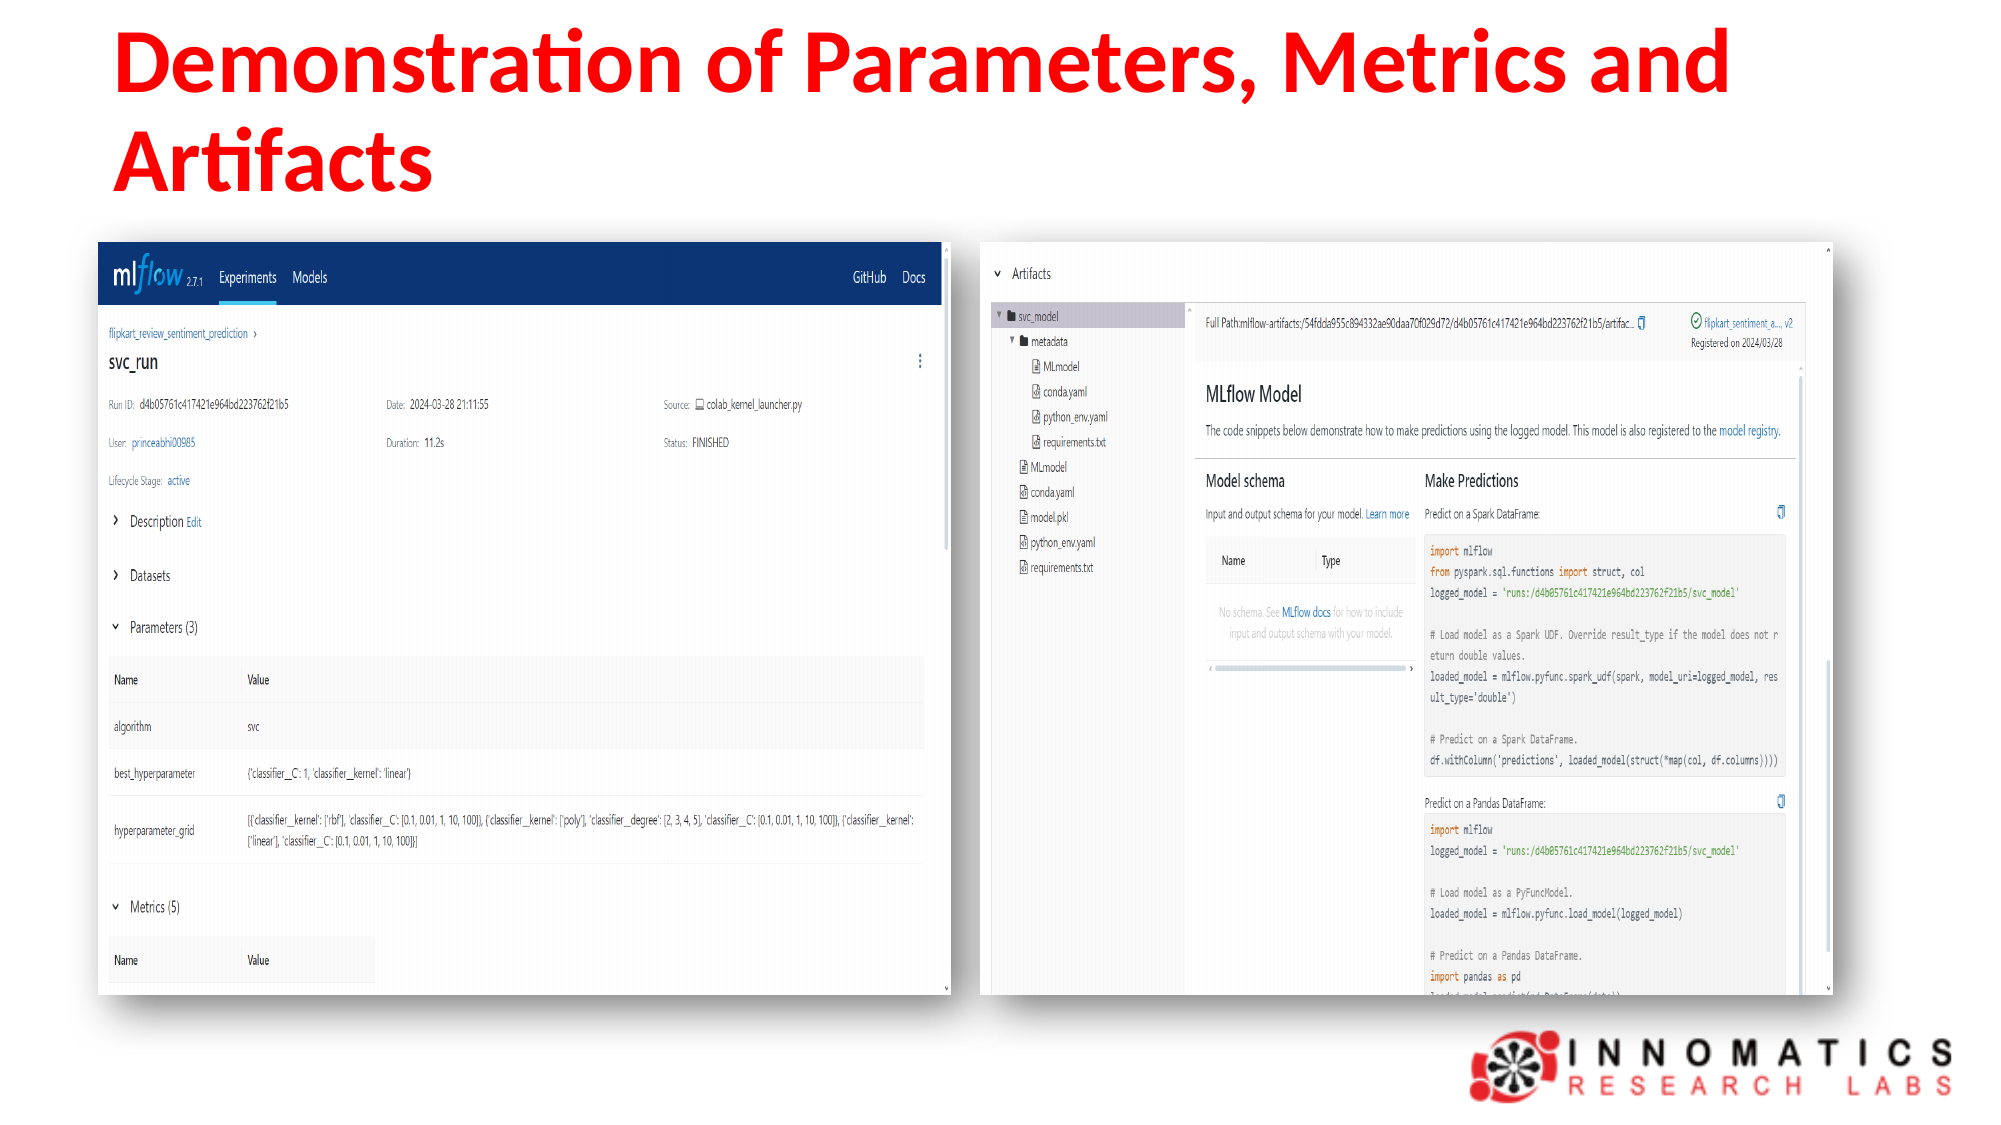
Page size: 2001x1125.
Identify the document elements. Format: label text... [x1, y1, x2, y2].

title Demonstration of Parameters, Metrics and Artifacts [98, 3, 1824, 222]
picture [97, 242, 951, 995]
picture [980, 242, 1833, 995]
picture [1445, 1014, 1975, 1125]
